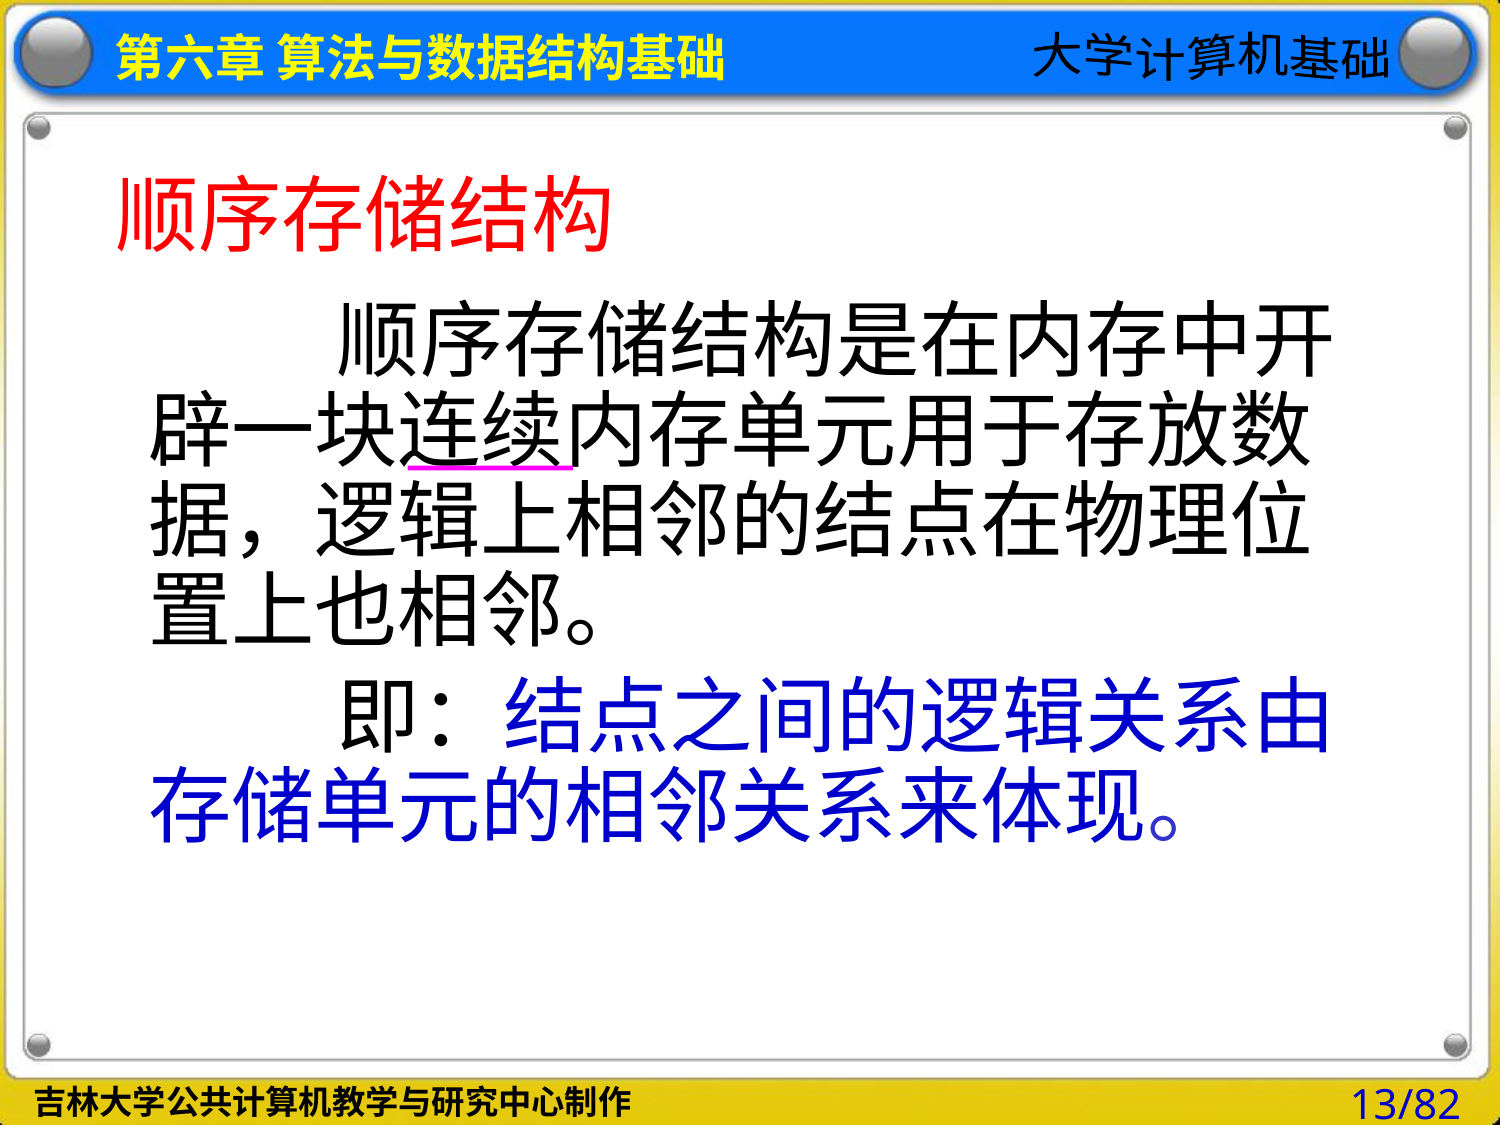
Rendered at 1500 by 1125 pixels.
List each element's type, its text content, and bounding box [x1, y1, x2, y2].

picture [0, 0, 1500, 1125]
list 顺序存储结构是在内存中开辟一块连续内存单元用于存放数据，逻辑上相邻的结点在物理位置上也相邻。 即：结点之间的逻辑关系由存储单元的相邻关系来体现。 [76, 290, 1400, 752]
title 顺序存储结构 [100, 137, 845, 288]
slide_number 13/82 [1269, 1070, 1477, 1125]
